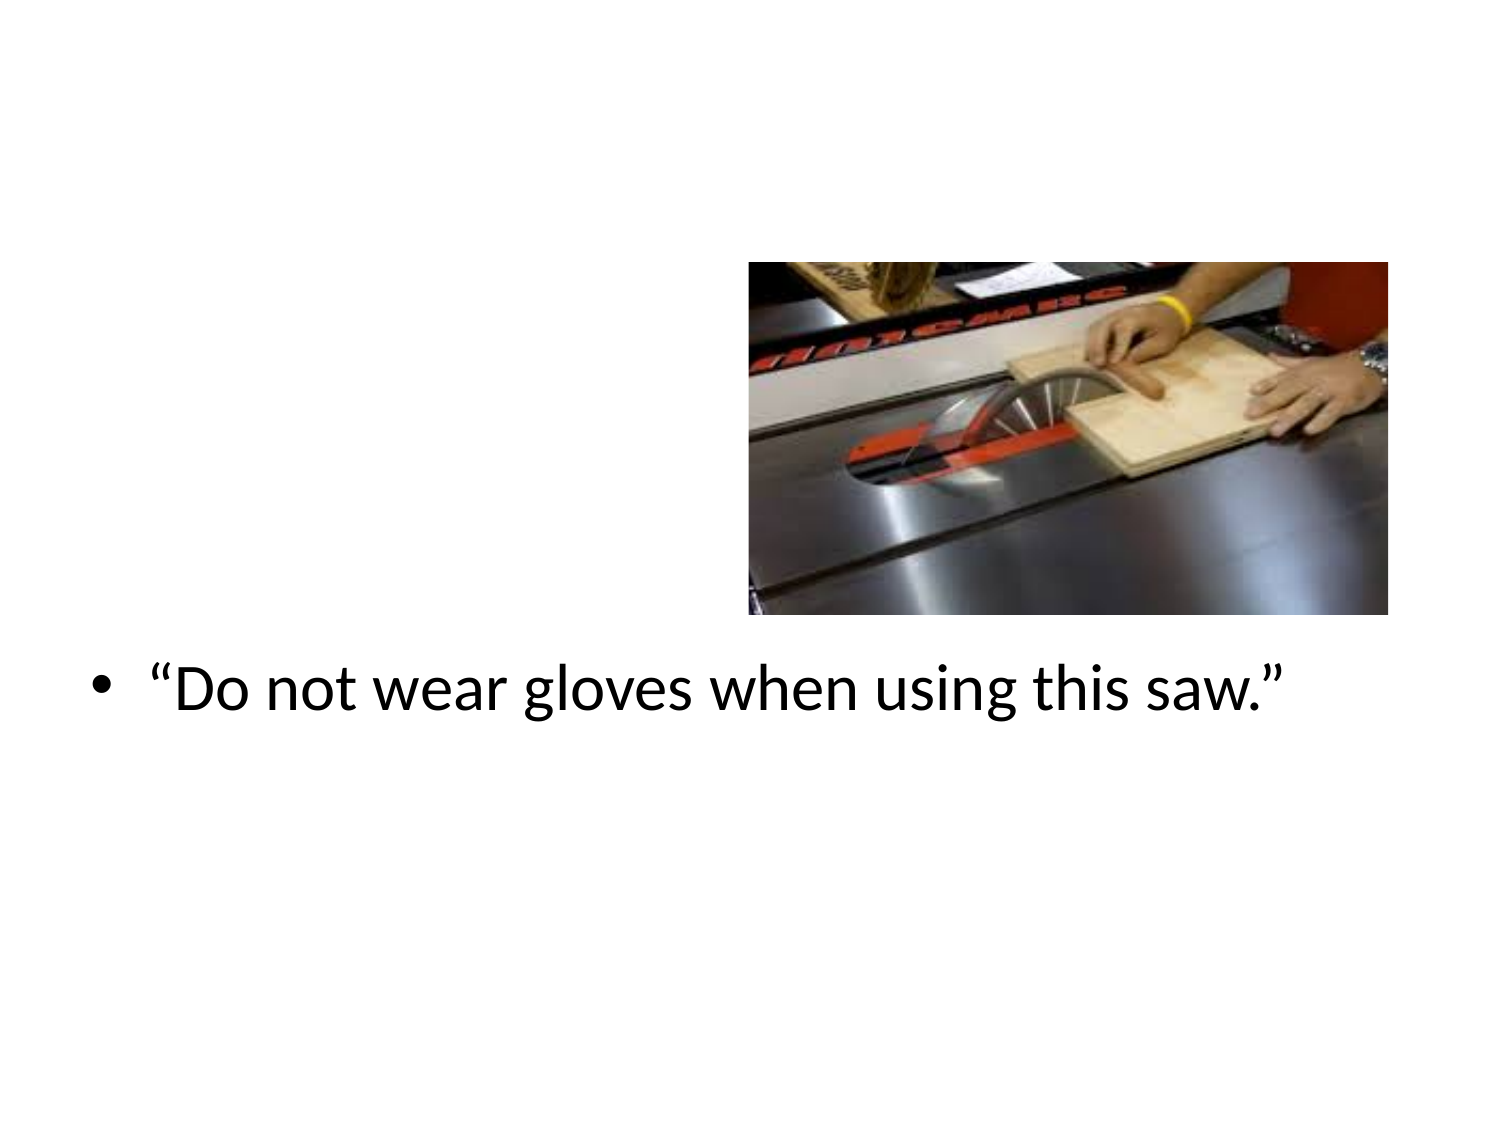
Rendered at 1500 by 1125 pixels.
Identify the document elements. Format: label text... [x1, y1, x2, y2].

list “Do not wear gloves when using this saw.” [75, 262, 1425, 1005]
picture [748, 262, 1389, 615]
